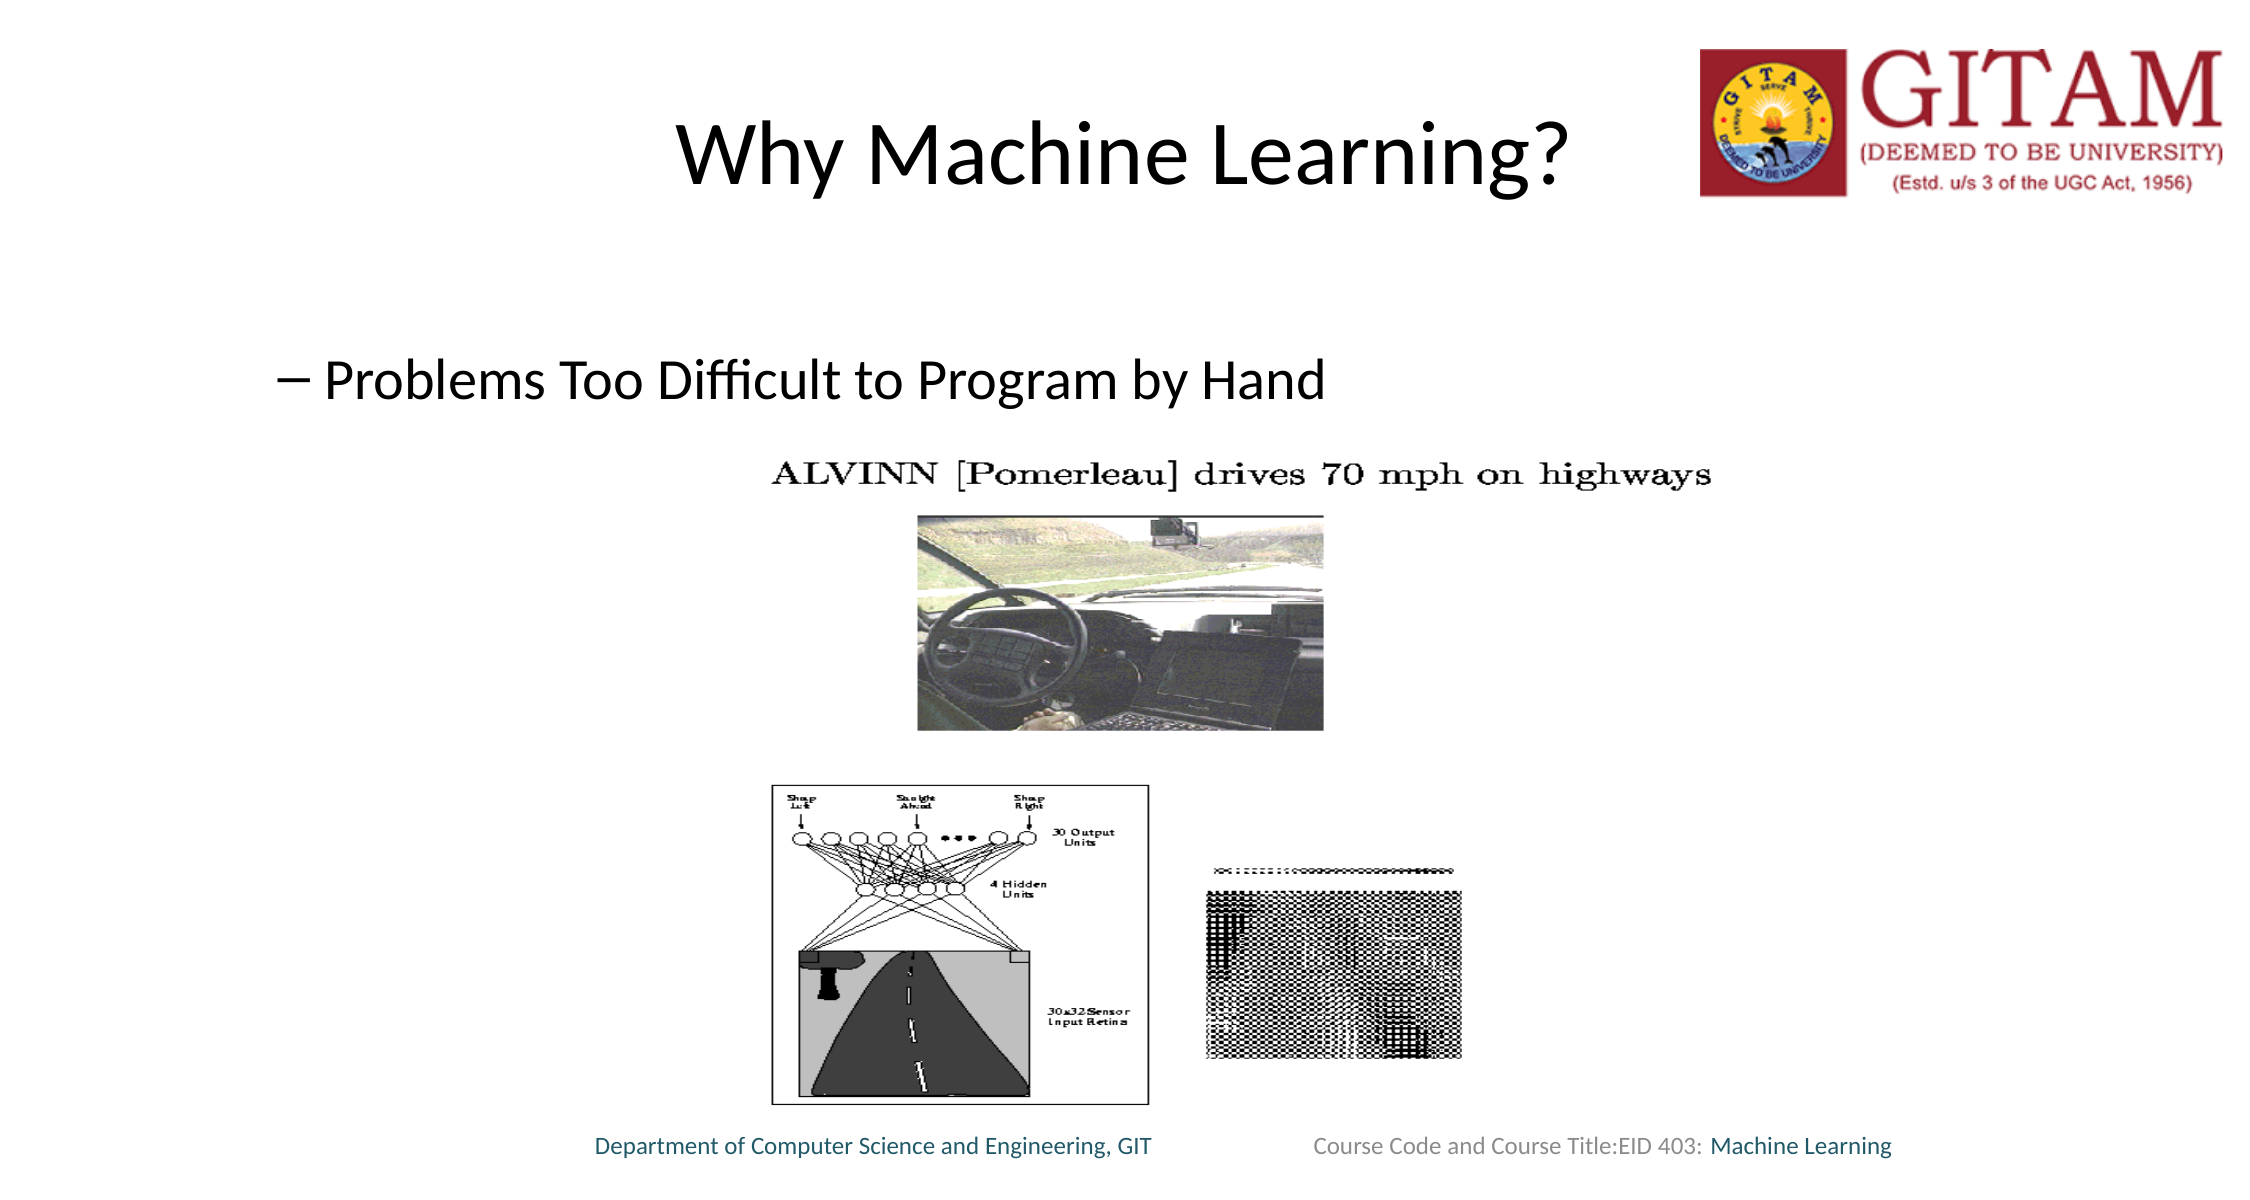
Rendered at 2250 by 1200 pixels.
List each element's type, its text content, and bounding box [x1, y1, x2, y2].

title Why Machine Learning? [112, 48, 2138, 249]
picture [618, 423, 1876, 1131]
list Problems Too Difficult to Program by Hand [187, 333, 2119, 1067]
picture [1699, 49, 2235, 201]
footer Department of Computer Science and Engineering, GIT Course Code and Course Title:EID 403: Machine Learning [412, 1112, 2075, 1177]
